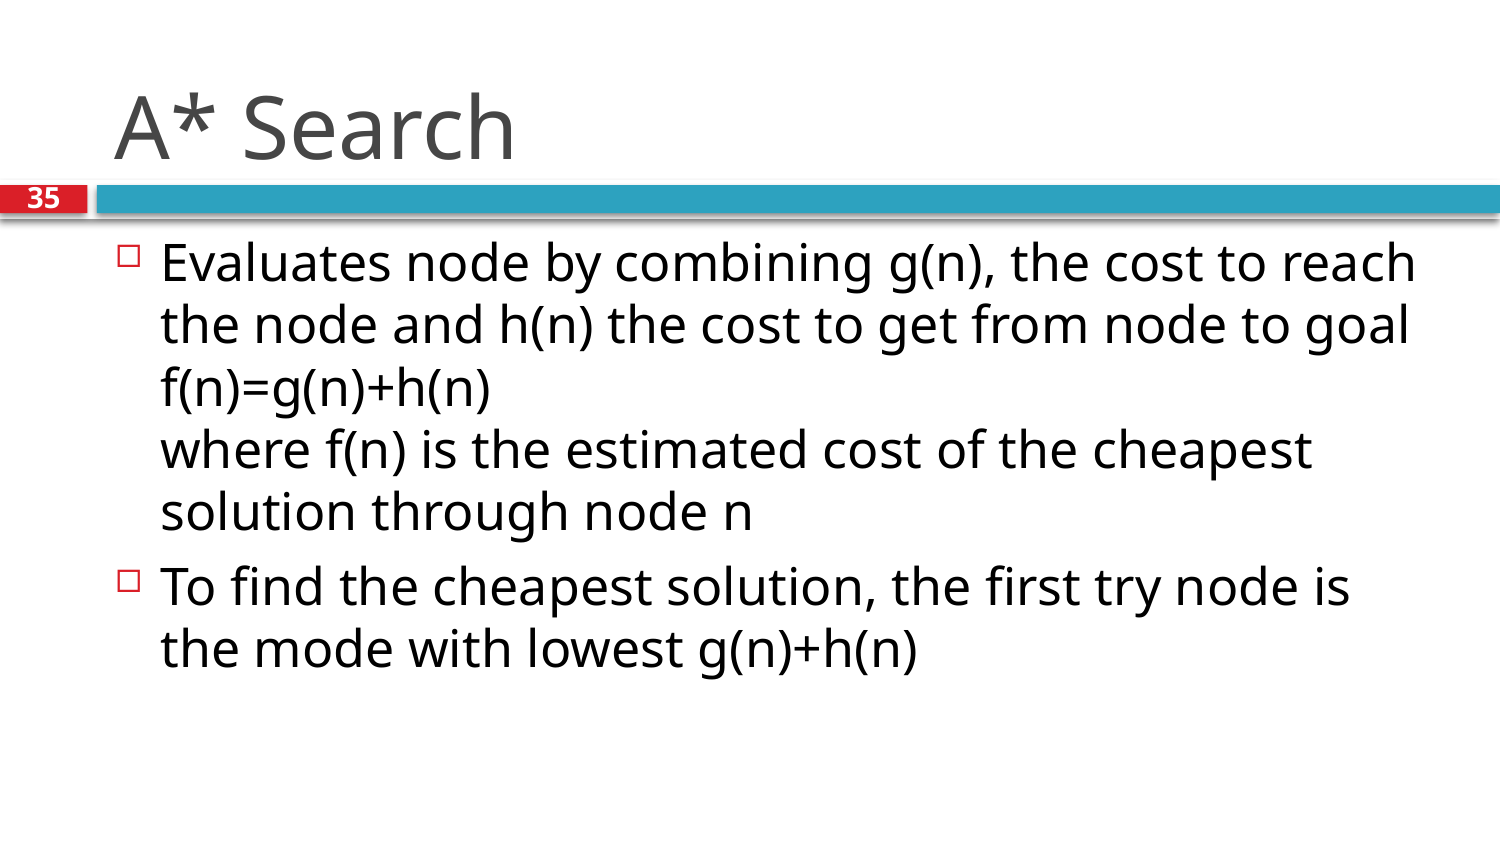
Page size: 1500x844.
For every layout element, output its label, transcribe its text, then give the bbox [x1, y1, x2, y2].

slide_number 35 [0, 184, 88, 215]
title A* Search [99, 19, 1438, 185]
list Evaluates node by combining g(n), the cost to reach the node and h(n) the cost to get from node to goal f(n)=g(n)+h(n) where f(n) is the estimated cost of the cheapest solution through node n To find the cheapest solution, the first try node is the mode with lowest g(n)+h(n) [100, 221, 1438, 754]
